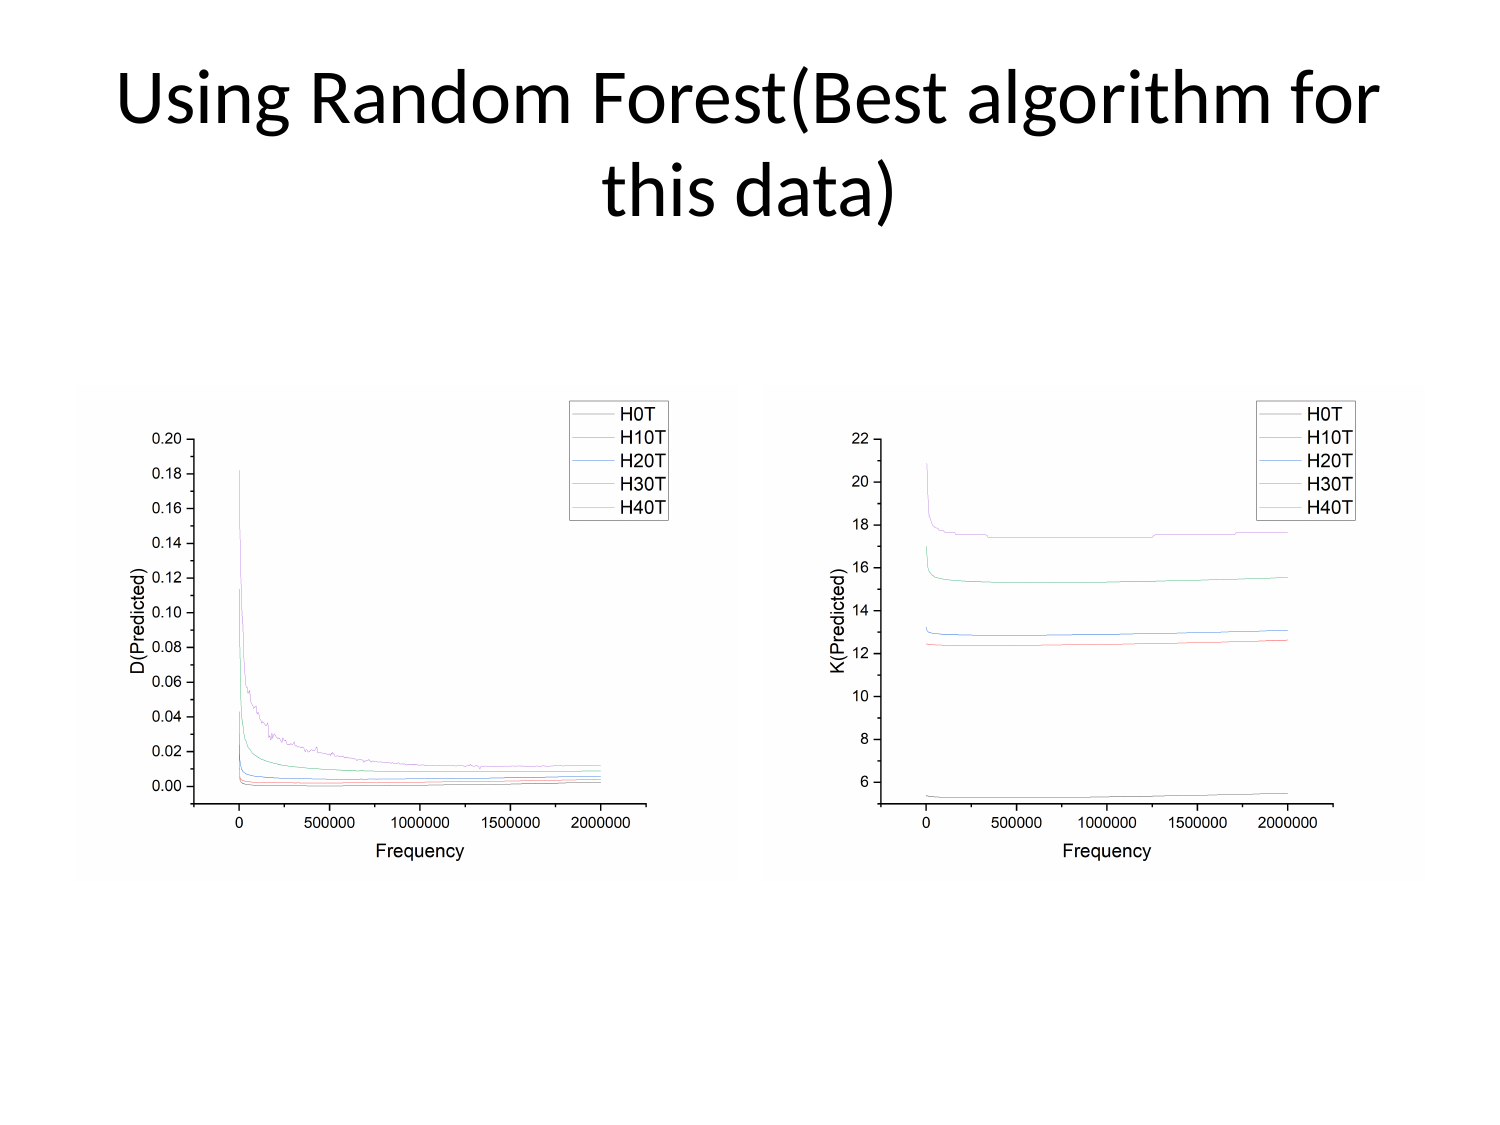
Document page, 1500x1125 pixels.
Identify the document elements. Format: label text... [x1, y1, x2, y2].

picture [74, 384, 738, 883]
title Using Random Forest(Best algorithm for this data) [75, 45, 1425, 233]
picture [762, 384, 1426, 883]
